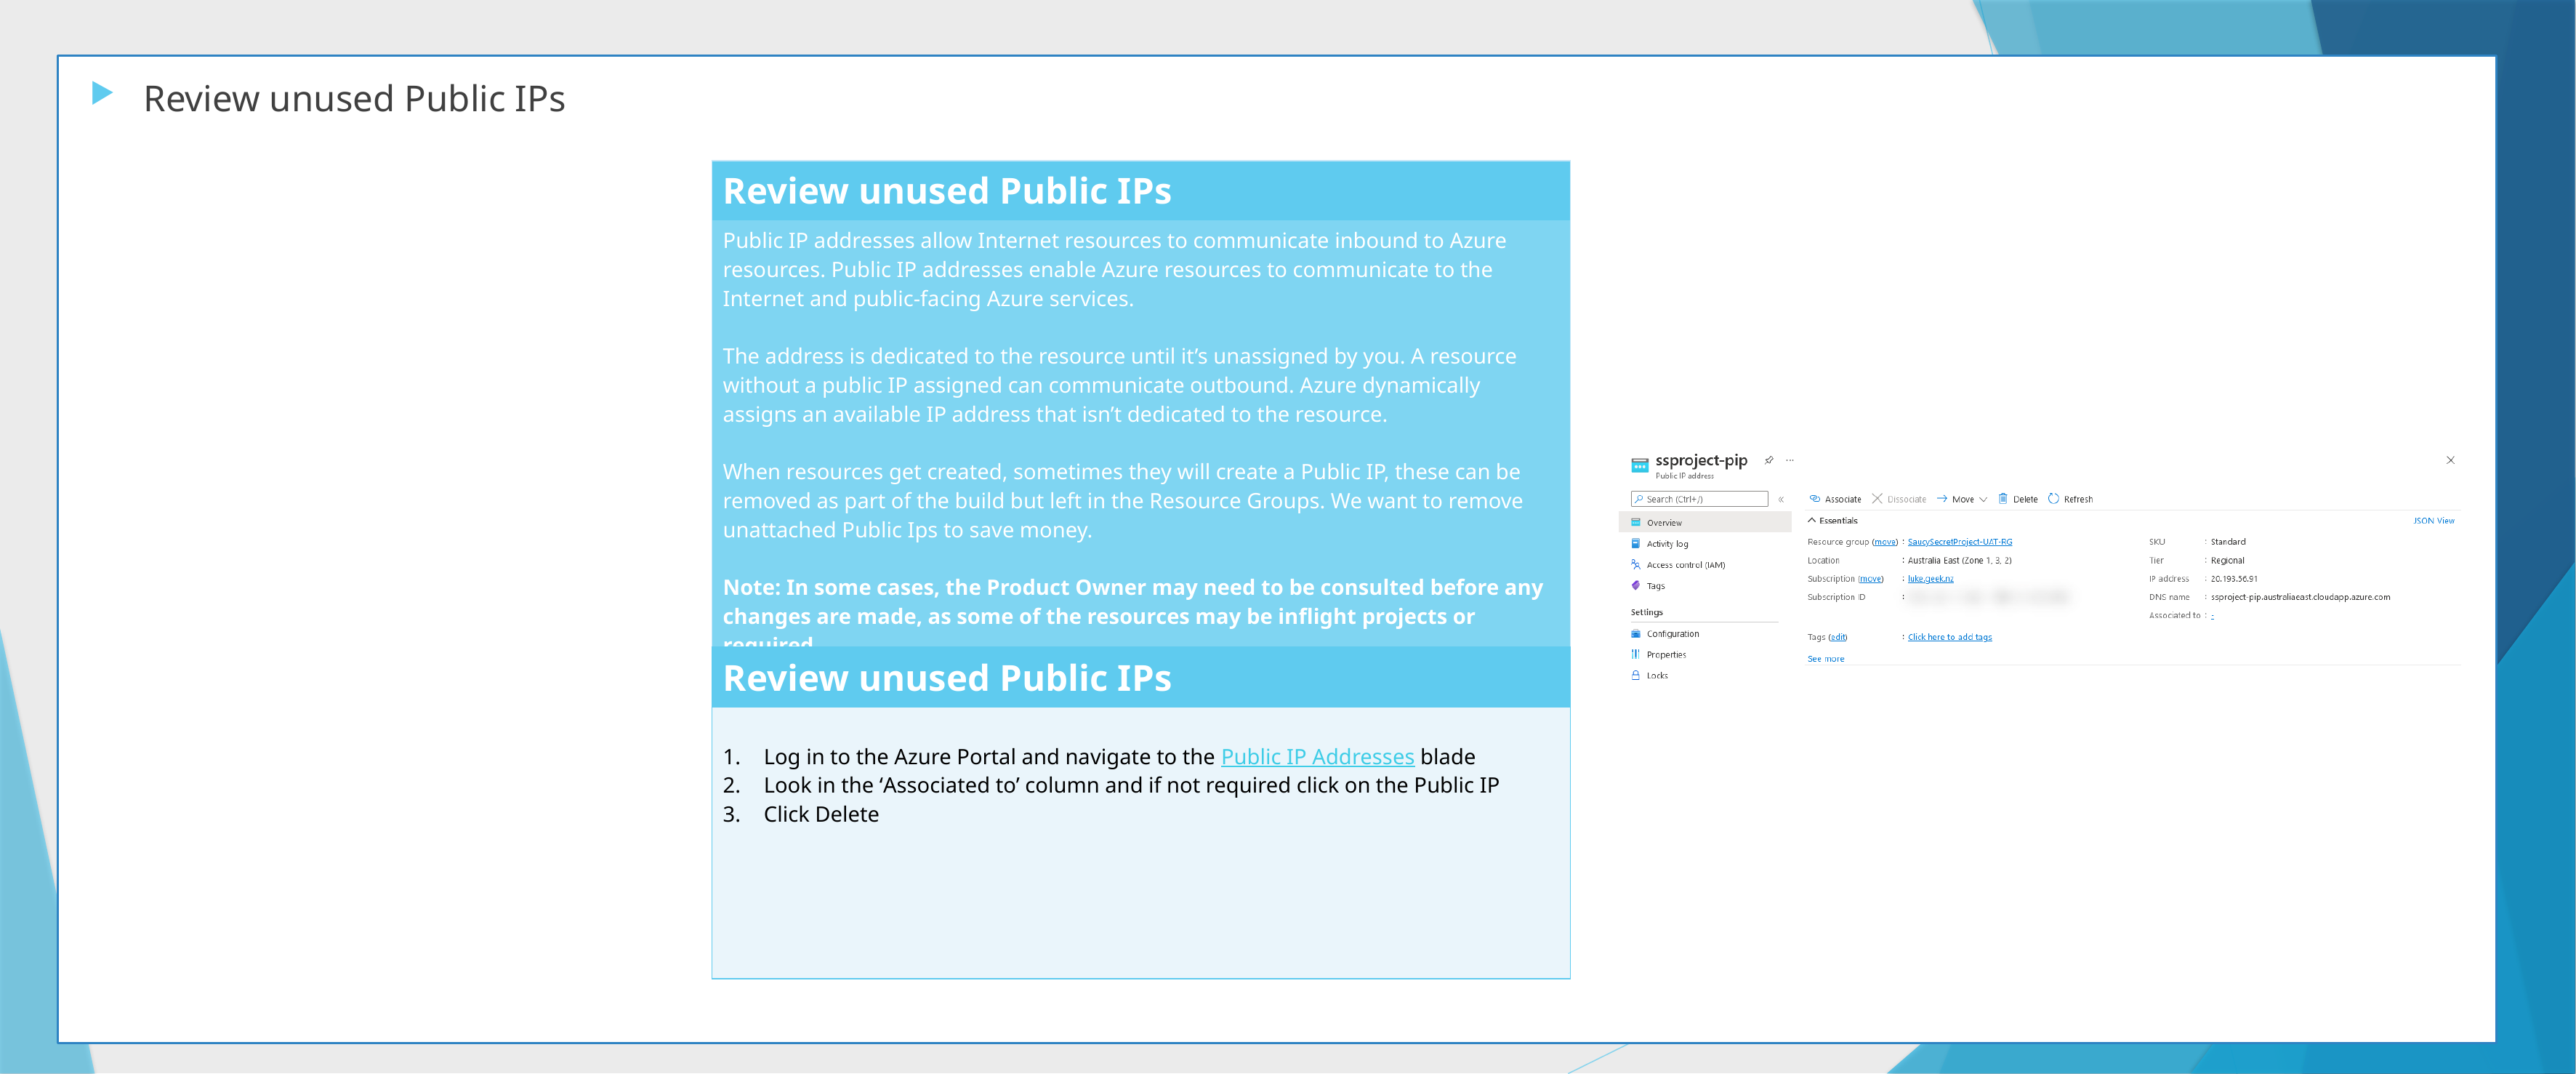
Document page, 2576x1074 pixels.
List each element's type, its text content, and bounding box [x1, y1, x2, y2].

table_cell Log in to the Azure Portal and navigate to the Public IP Addresses blade Look in the ‘Associated to’ column and if not required click on the Public IP Click Delete [712, 708, 1570, 978]
text_box [57, 55, 2497, 1044]
table_header Review unused Public IPs [712, 648, 1570, 707]
table_header Review unused Public IPs [712, 161, 1570, 220]
text_box Review unused Public IPs [79, 70, 2576, 275]
table_cell Public IP addresses allow Internet resources to communicate inbound to Azure resources. Public IP addresses enable Azure resources to communicate to the Internet and public-facing Azure services. The address is dedicated to the resource until it’s unassigned by you. A resource without a public IP assigned can communicate outbound. Azure dynamically assigns an available IP address that isn’t dedicated to the resource. When resources get created, sometimes they will create a Public IP, these can be removed as part of the build but left in the Resource Groups. We want to remove unattached Public Ips to save money. Note: In some cases, the Product Owner may need to be consulted before any changes are made, as some of the resources may be inflight projects or required. [712, 220, 1570, 646]
picture [1618, 449, 2466, 686]
